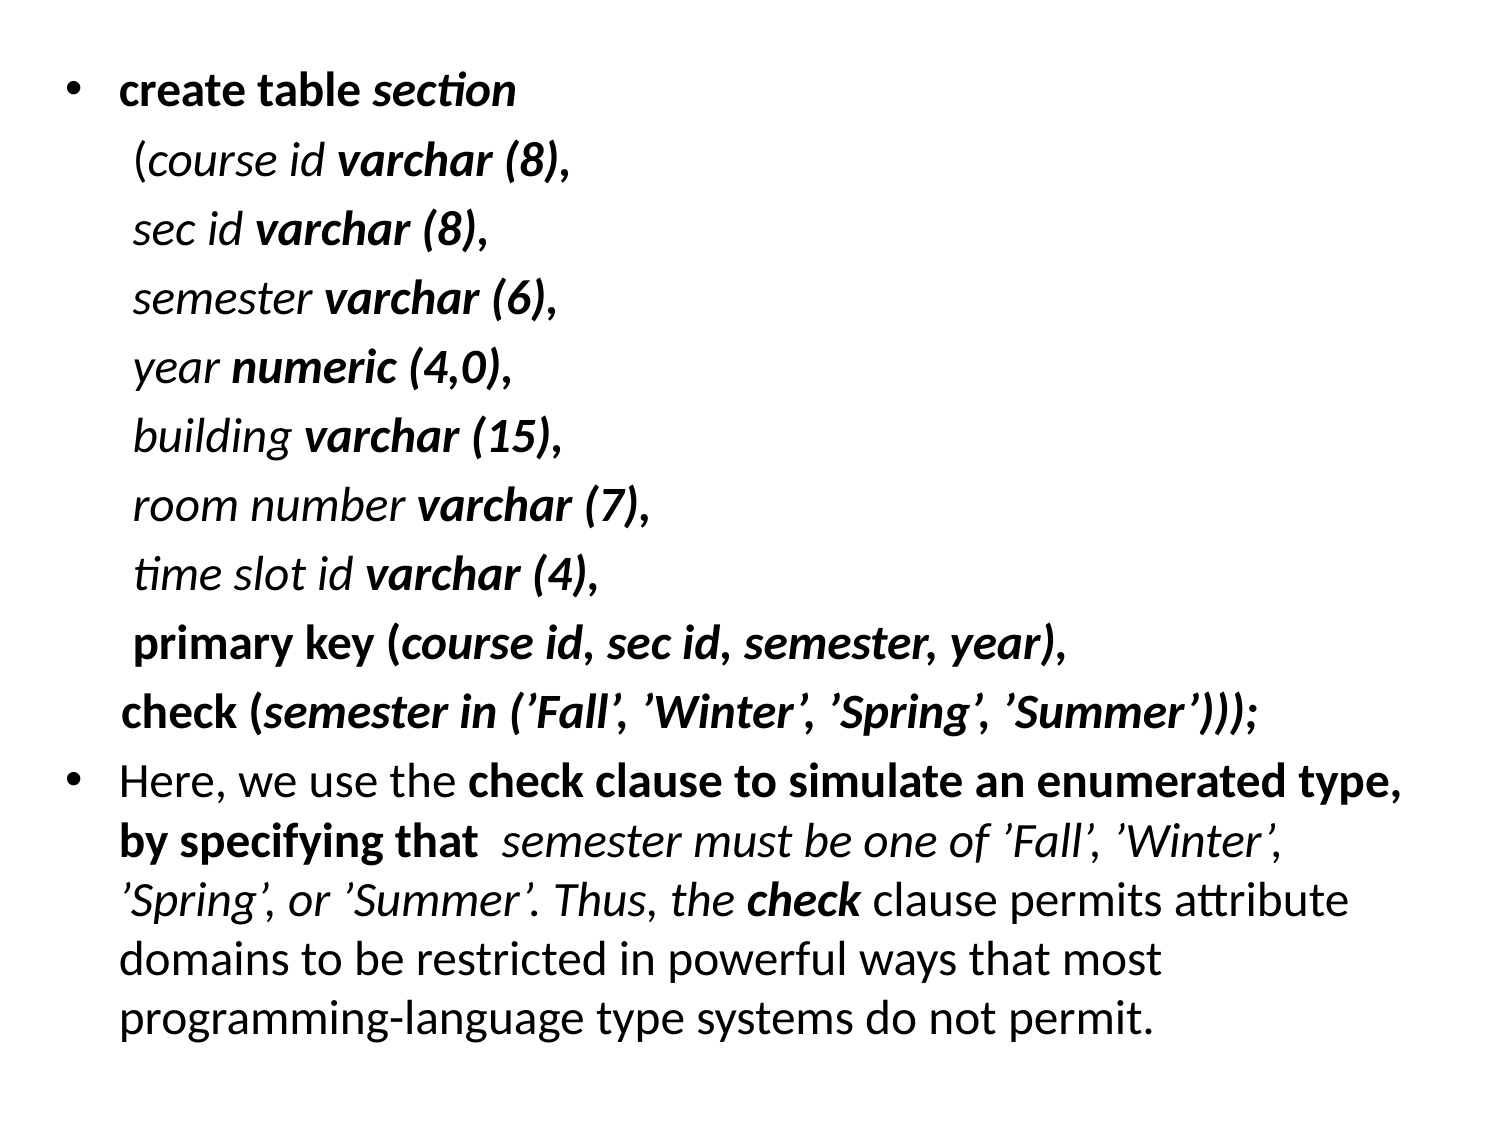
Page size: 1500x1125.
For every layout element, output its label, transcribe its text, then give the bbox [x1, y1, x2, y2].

list create table section (course id varchar (8), sec id varchar (8), semester varchar (6), year numeric (4,0), building varchar (15), room number varchar (7), time slot id varchar (4), primary key (course id, sec id, semester, year), check (semester in (’Fall’, ’Winter’, ’Spring’, ’Summer’))); Here, we use the check clause to simulate an enumerated type, by specifying that semester must be one of ’Fall’, ’Winter’, ’Spring’, or ’Summer’. Thus, the check clause permits attribute domains to be restricted in powerful ways that most programming-language type systems do not permit. [50, 50, 1425, 1075]
